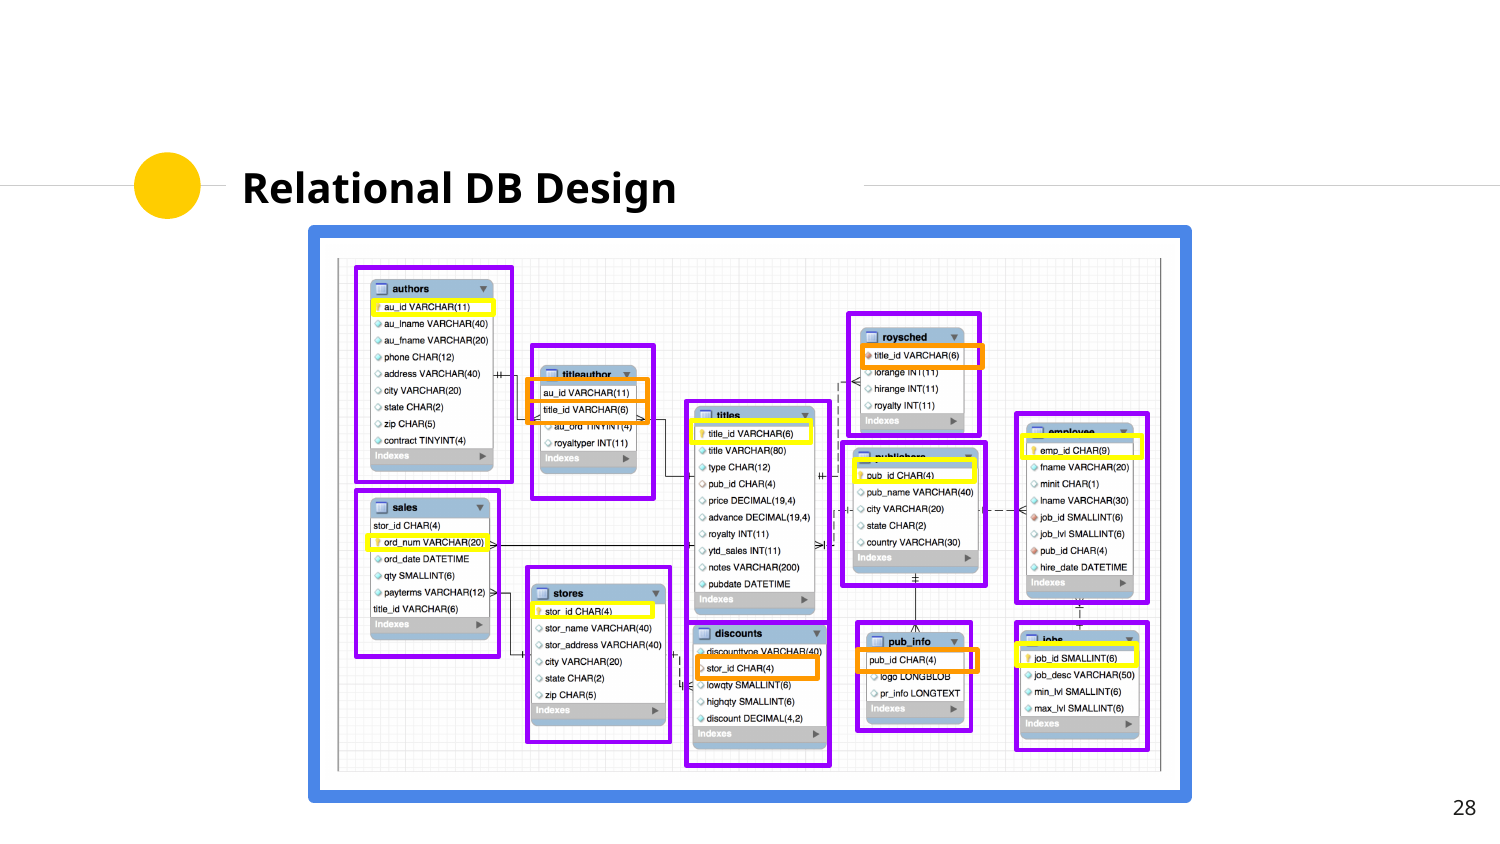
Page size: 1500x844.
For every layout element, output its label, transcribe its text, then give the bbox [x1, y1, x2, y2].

picture [325, 244, 1175, 780]
title Relational DB Design [226, 151, 863, 223]
slide_number ‹#› [1401, 779, 1492, 844]
text_box [313, 231, 1187, 797]
